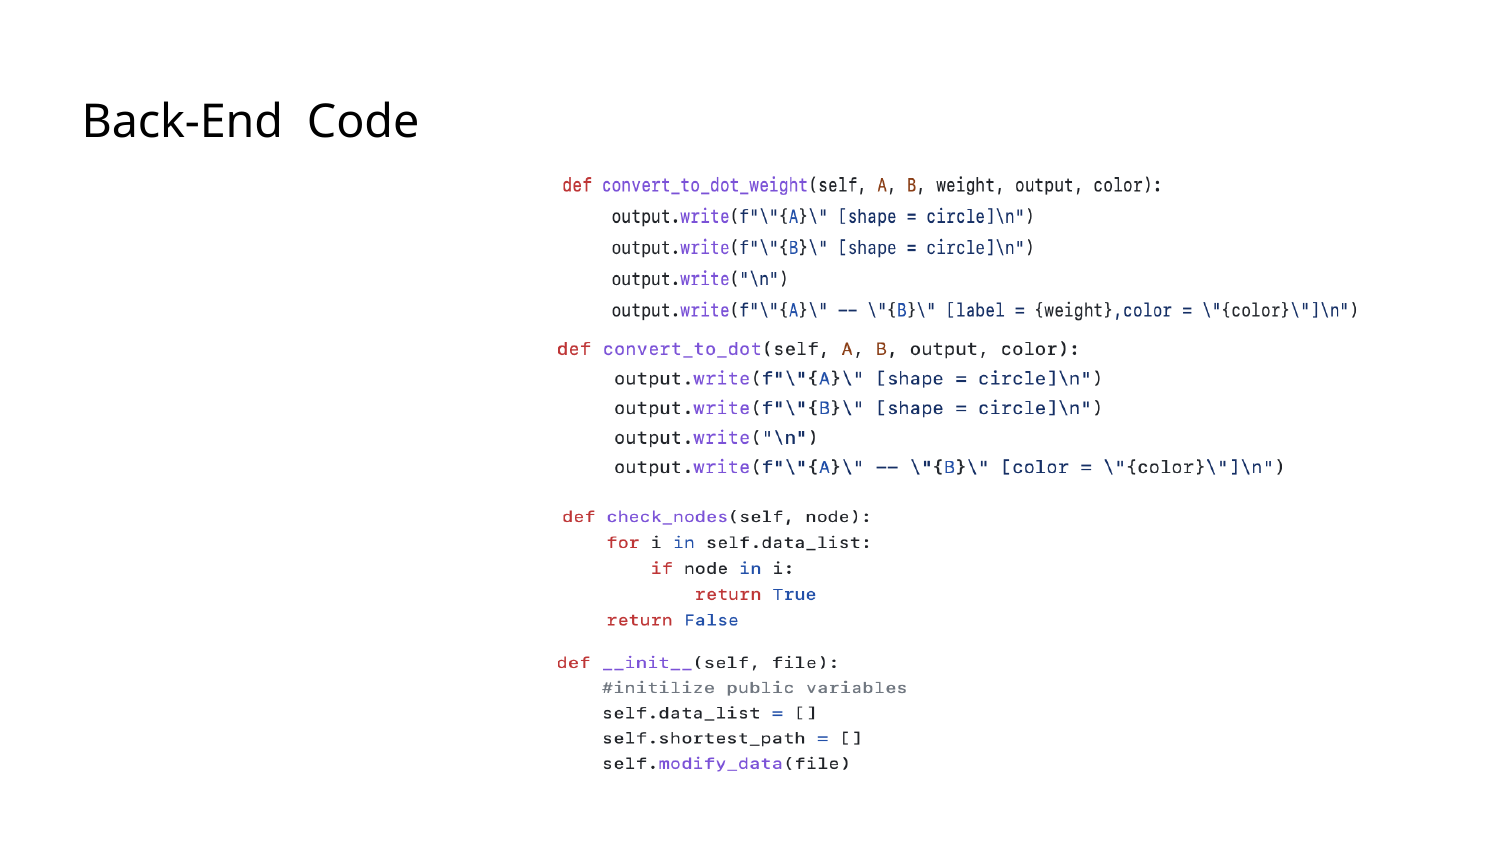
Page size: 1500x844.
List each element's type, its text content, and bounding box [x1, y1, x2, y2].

picture [543, 650, 957, 806]
title Back-End Code [0, 72, 1398, 167]
picture [548, 166, 1398, 633]
